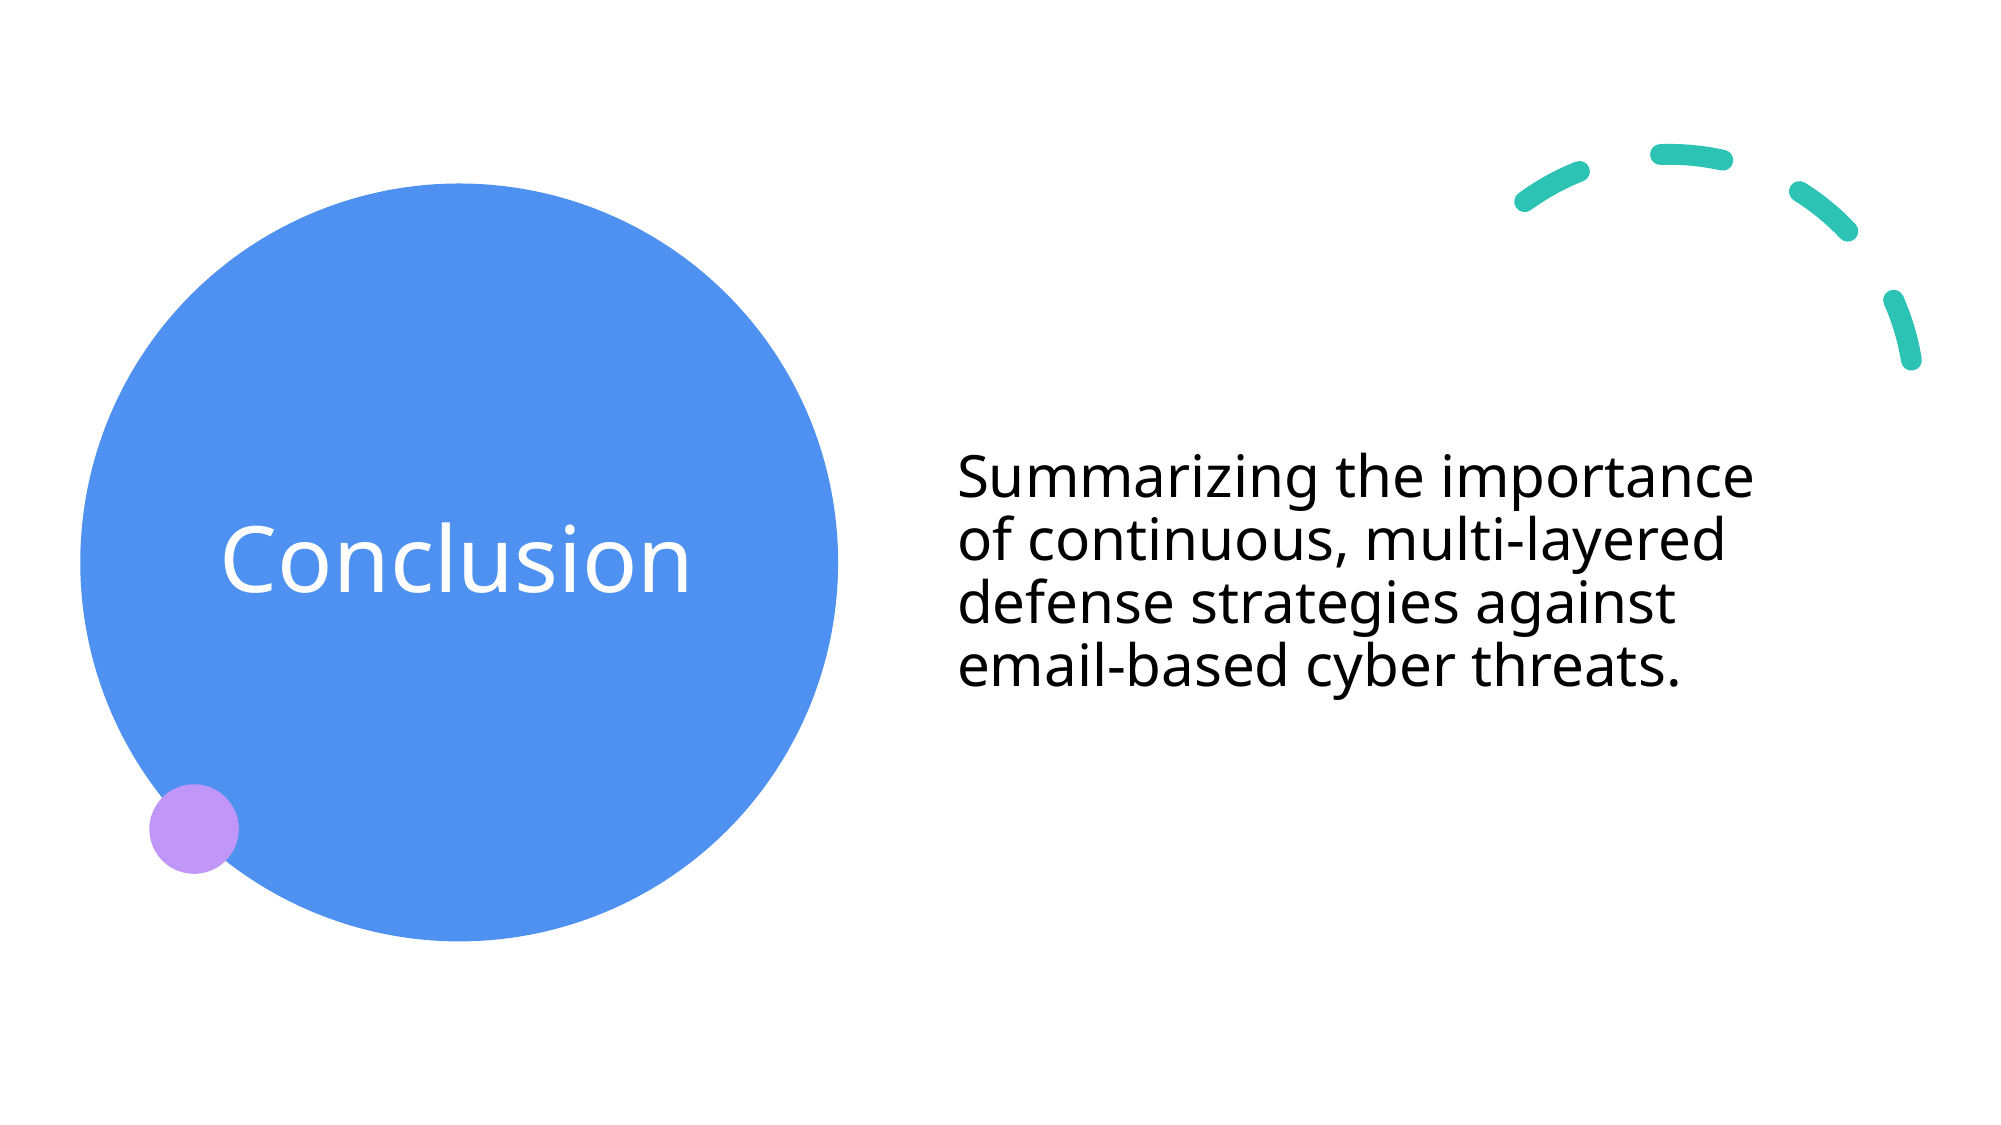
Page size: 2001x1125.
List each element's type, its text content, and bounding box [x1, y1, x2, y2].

list Summarizing the importance of continuous, multi-layered defense strategies against email-based cyber threats. [948, 249, 1789, 896]
title Conclusion [191, 228, 724, 898]
